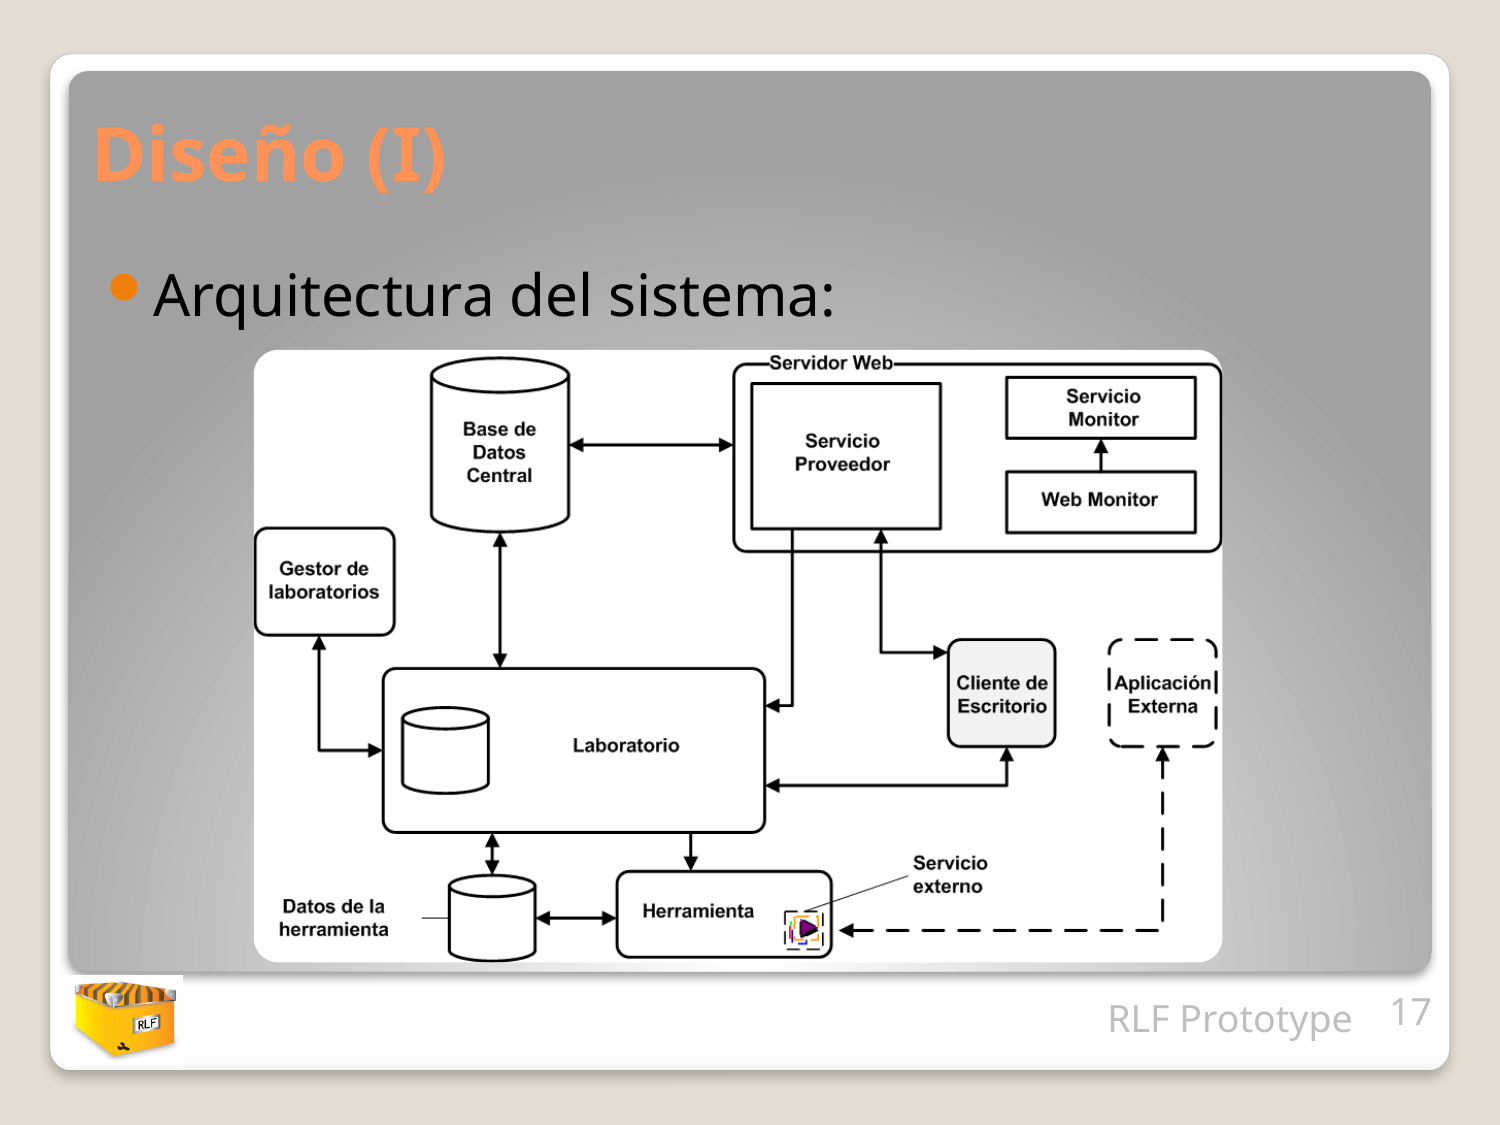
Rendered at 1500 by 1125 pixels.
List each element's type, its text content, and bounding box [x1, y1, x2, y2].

picture [253, 349, 1223, 963]
title Diseño (I) [76, 30, 1459, 204]
text_box RLF Prototype [1092, 987, 1388, 1048]
slide_number 17 [1364, 975, 1447, 1047]
list Arquitectura del sistema: [76, 243, 1420, 955]
picture [64, 975, 183, 1067]
